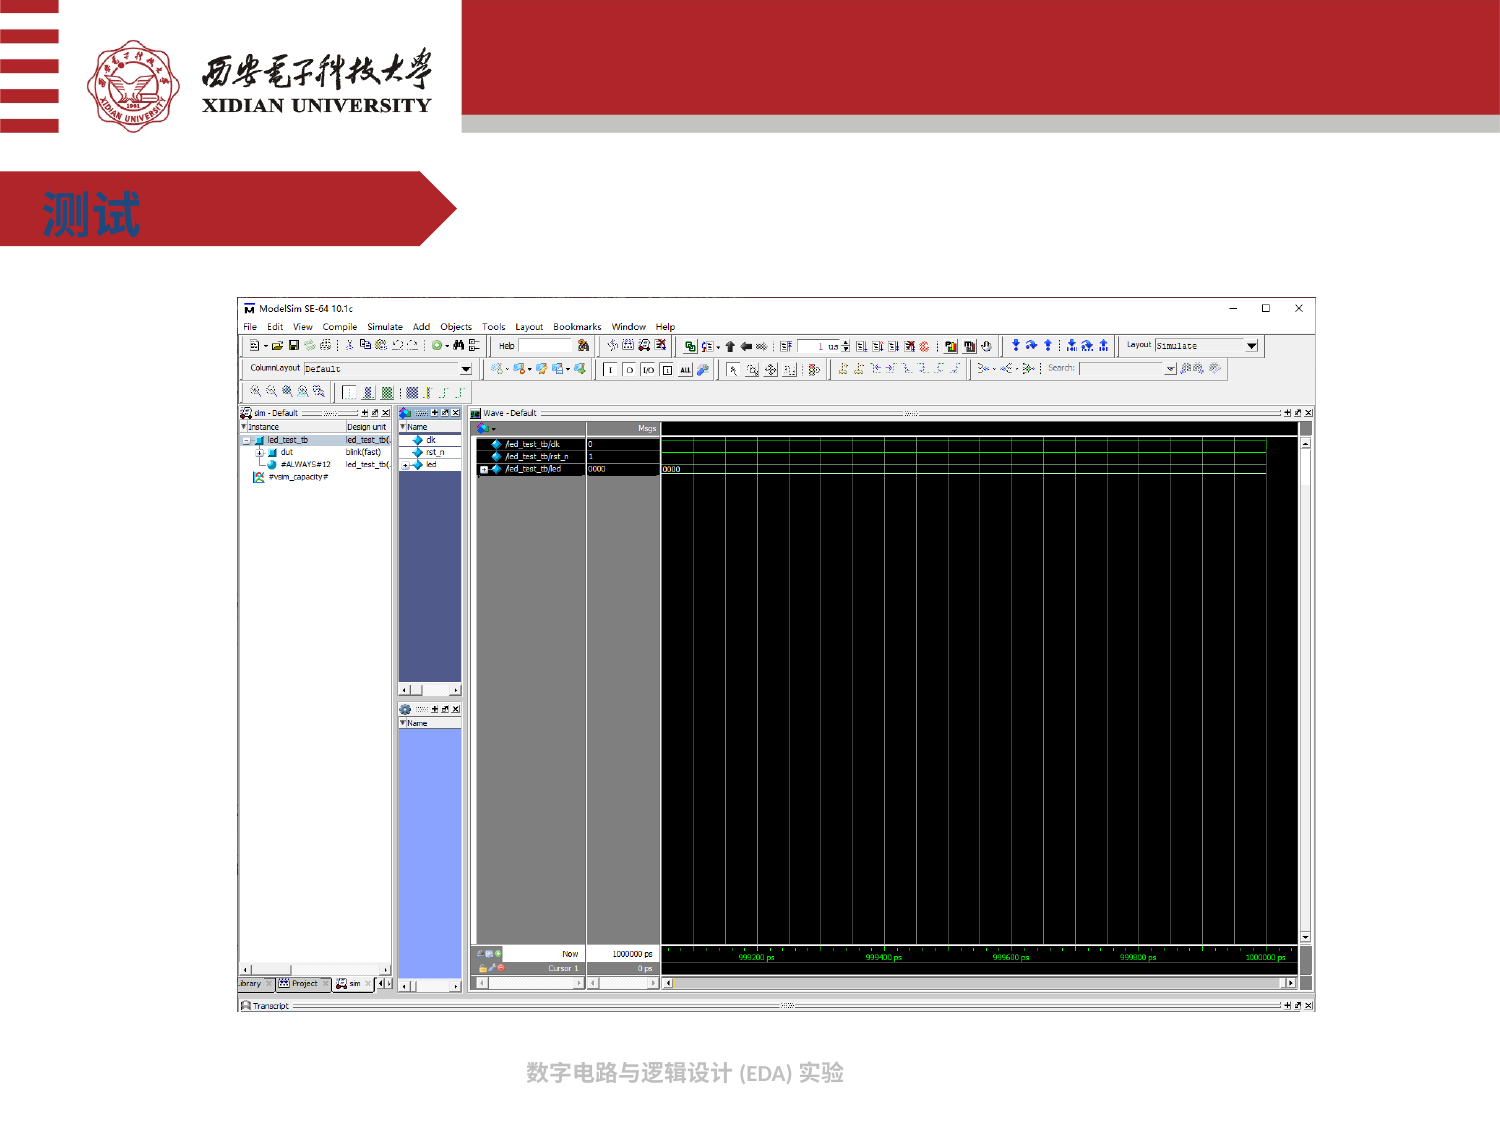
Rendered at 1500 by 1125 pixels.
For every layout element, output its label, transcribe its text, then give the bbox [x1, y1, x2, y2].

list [237, 297, 1316, 1012]
picture [0, 0, 1500, 1125]
text_box 测试 [41, 166, 396, 233]
